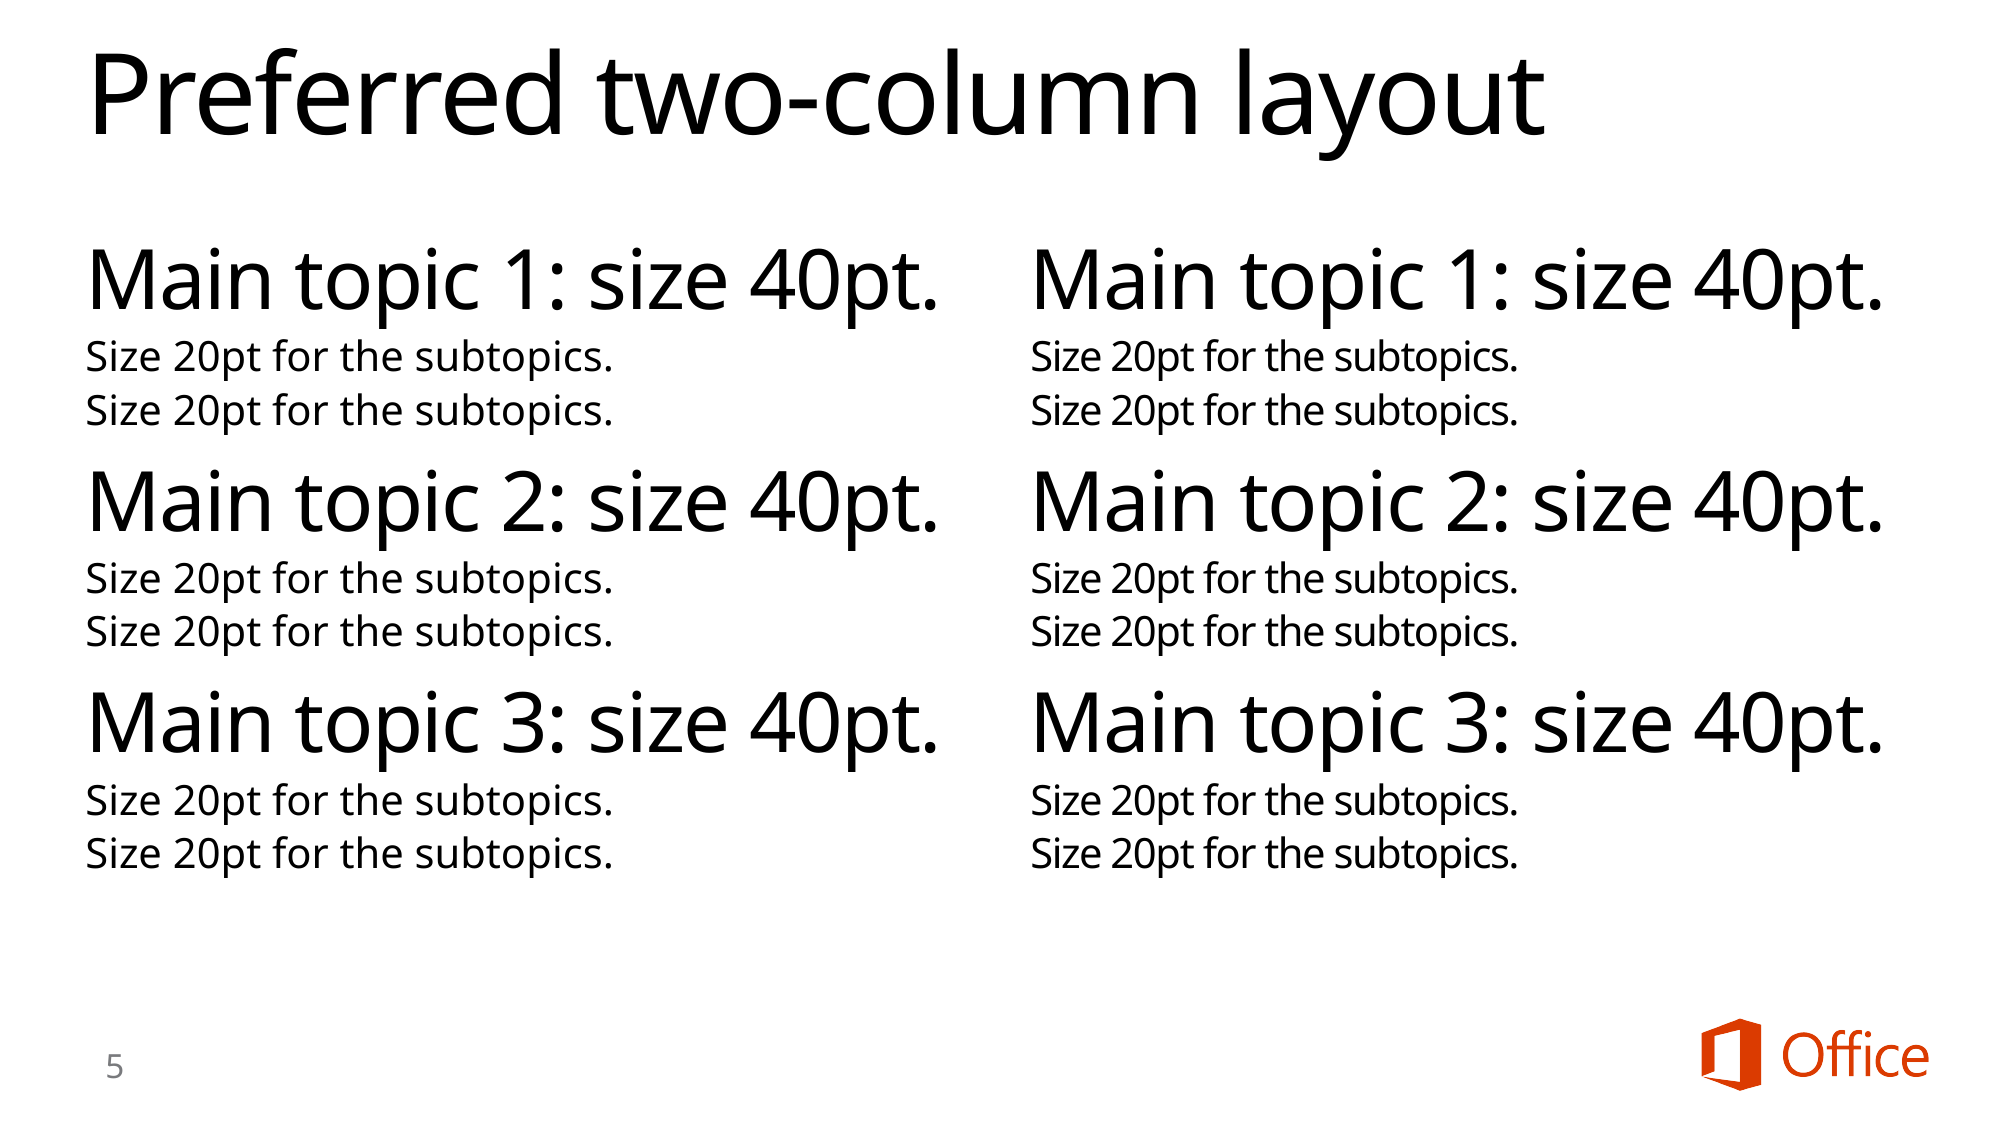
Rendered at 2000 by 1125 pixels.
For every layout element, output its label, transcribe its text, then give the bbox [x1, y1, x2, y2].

slide_number 5 [85, 1049, 178, 1086]
title Preferred two-column layout [85, 37, 1914, 161]
list Main topic 1: size 40pt. Size 20pt for the subtopics. Size 20pt for the subtopics. Main topic 2: size 40pt. Size 20pt for the subtopics. Size 20pt for the subtopics. Main topic 3: size 40pt. Size 20pt for the subtopics. Size 20pt for the subtopics. [85, 237, 971, 642]
list Main topic 1: size 40pt. Size 20pt for the subtopics. Size 20pt for the subtopics. Main topic 2: size 40pt. Size 20pt for the subtopics. Size 20pt for the subtopics. Main topic 3: size 40pt. Size 20pt for the subtopics. Size 20pt for the subtopics. [1029, 237, 1915, 642]
picture [1670, 987, 1960, 1122]
